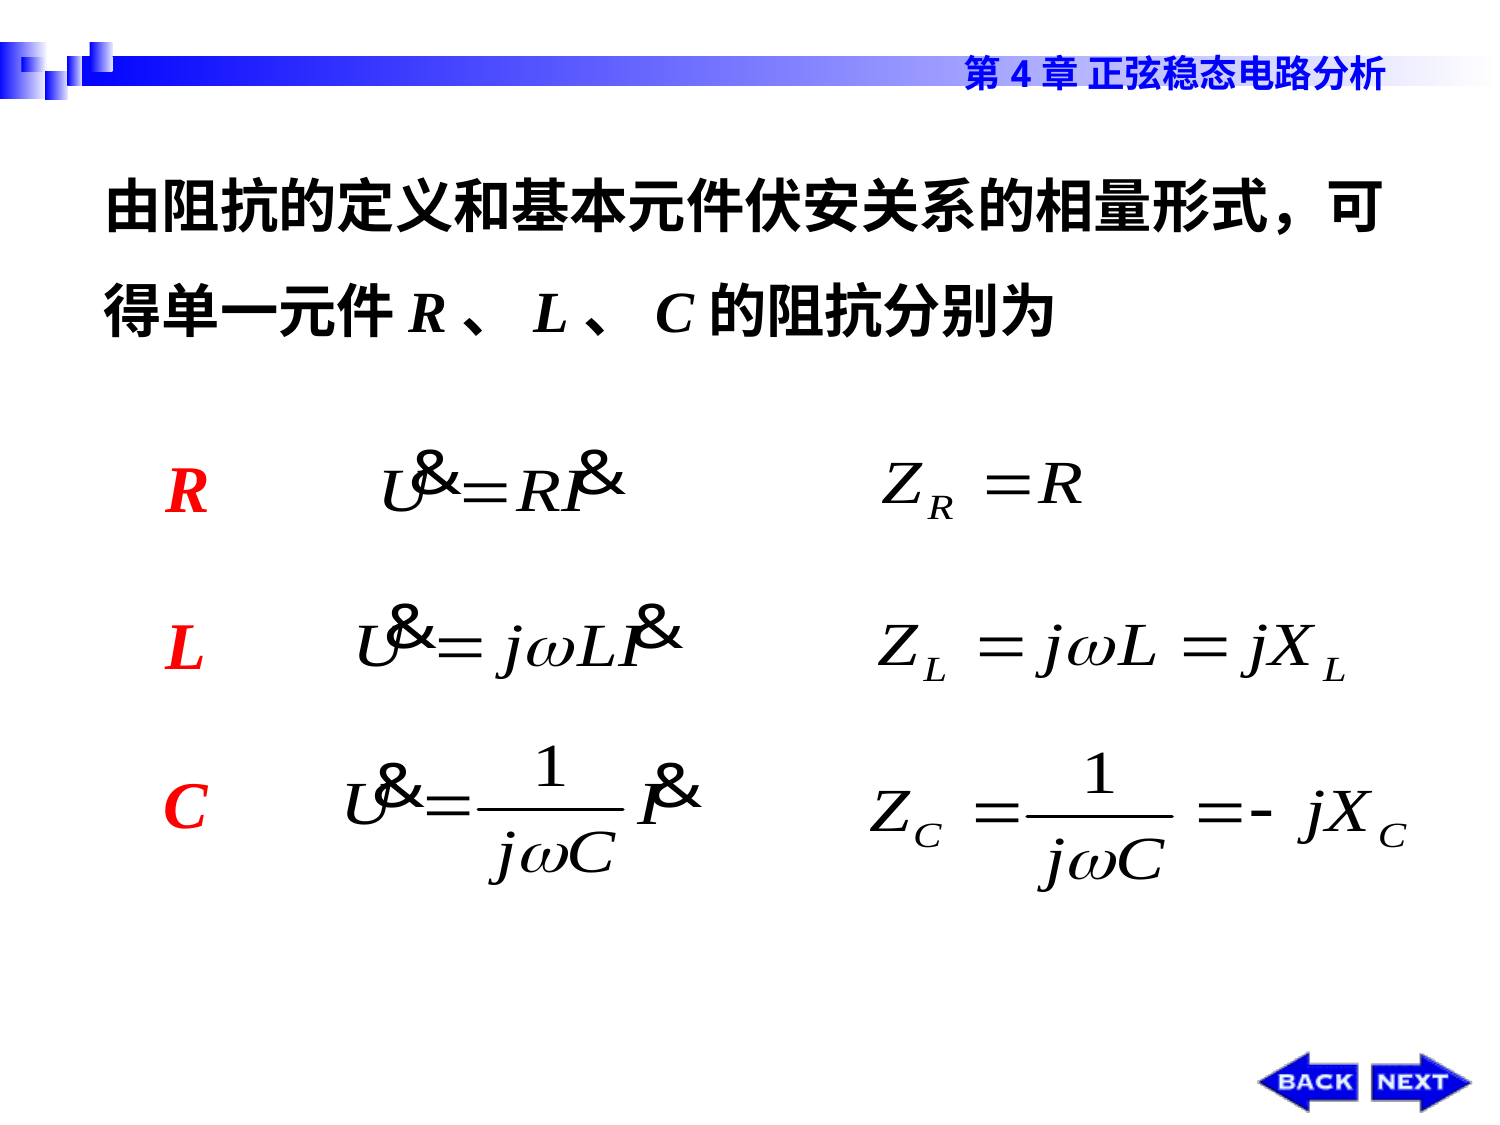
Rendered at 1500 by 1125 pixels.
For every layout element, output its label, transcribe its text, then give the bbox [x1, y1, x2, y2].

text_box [771, 57, 775, 85]
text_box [865, 604, 1362, 697]
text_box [855, 57, 859, 85]
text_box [348, 599, 667, 692]
picture [1249, 1049, 1480, 1116]
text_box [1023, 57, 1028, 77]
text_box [336, 727, 686, 897]
text_box L [150, 595, 269, 691]
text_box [857, 734, 1422, 904]
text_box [373, 445, 607, 528]
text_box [869, 442, 1097, 535]
text_box C [148, 754, 268, 850]
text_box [939, 57, 943, 85]
text_box 由阻抗的定义和基本元件伏安关系的相量形式，可得单一元件R、L、C的阻抗分别为 [88, 126, 1421, 352]
text_box R [150, 438, 269, 533]
